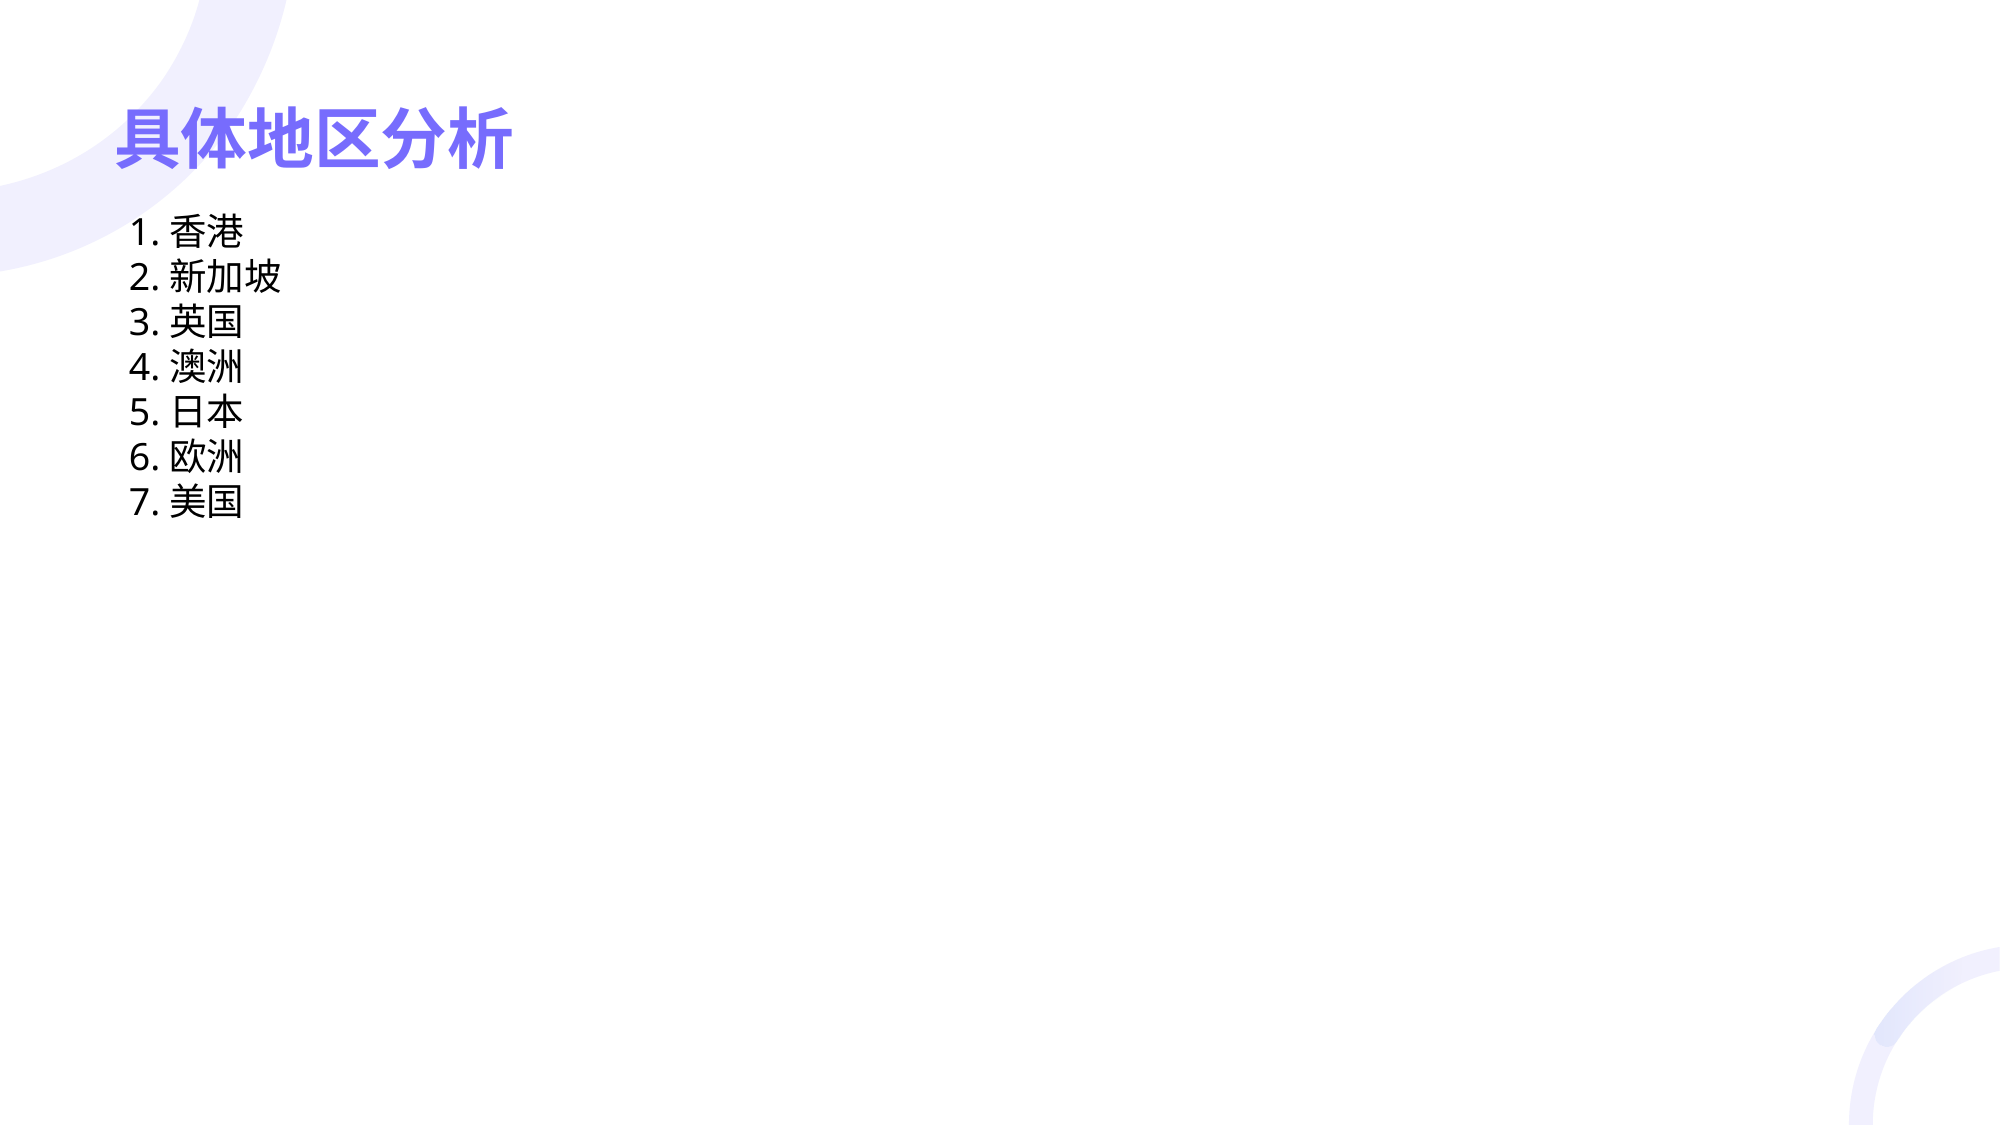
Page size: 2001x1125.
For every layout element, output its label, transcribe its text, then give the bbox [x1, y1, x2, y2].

text_box 1.香港 2.新加坡 3.英国 4.澳洲 5.日本 6.欧洲 7.美国 [114, 200, 1922, 1063]
title 具体地区分析 [114, 59, 1886, 178]
